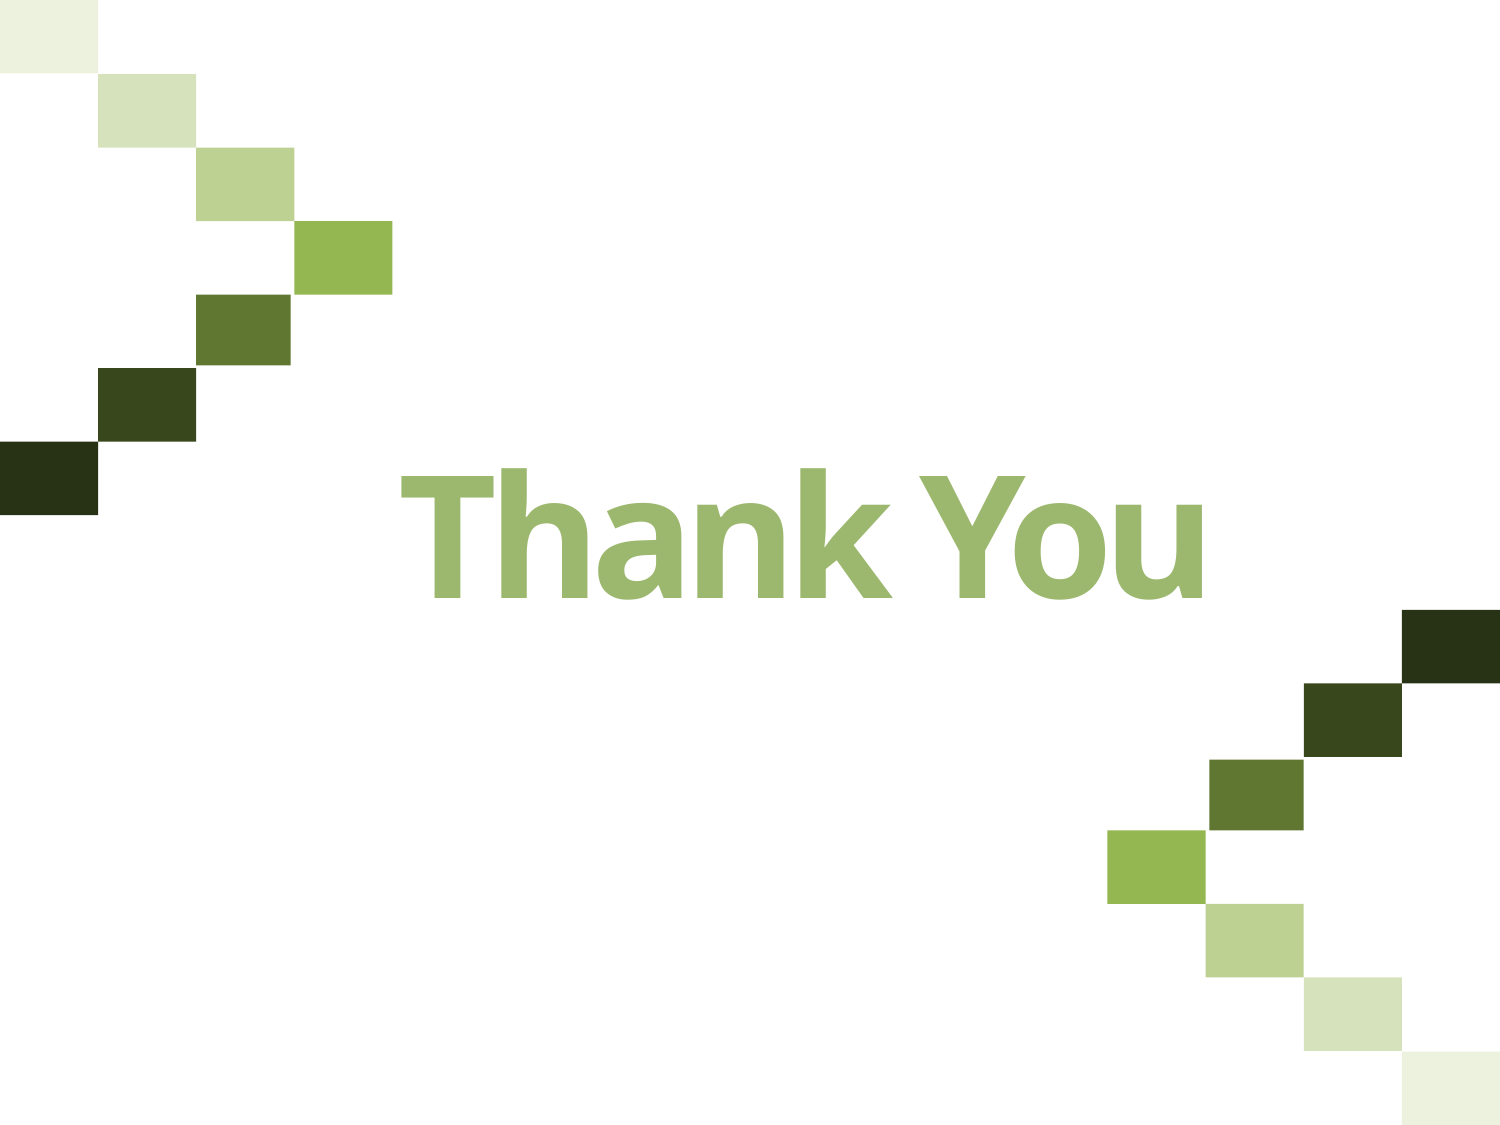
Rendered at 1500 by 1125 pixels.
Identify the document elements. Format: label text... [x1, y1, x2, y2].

text_box Thank You [384, 420, 1500, 641]
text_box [0, 0, 393, 516]
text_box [1107, 609, 1500, 1125]
